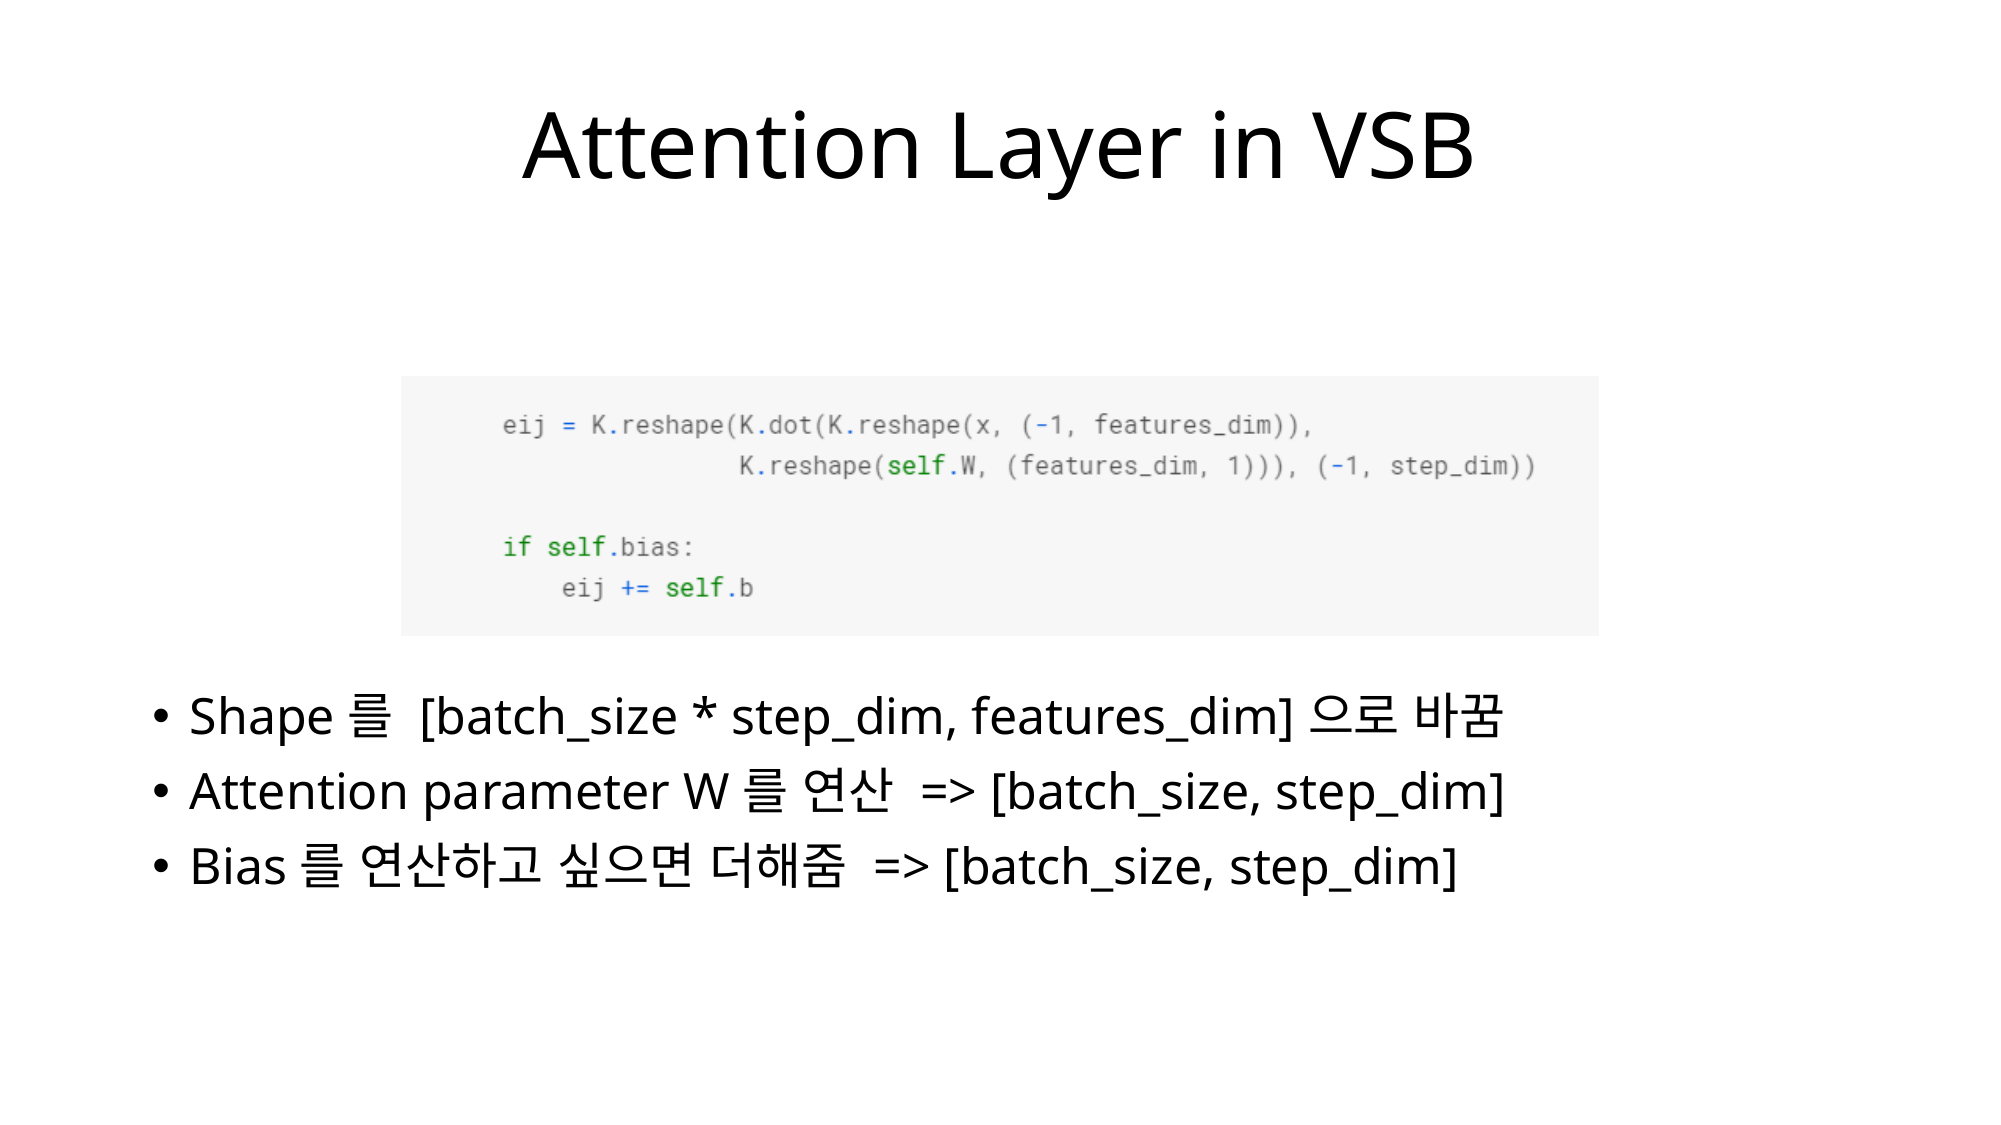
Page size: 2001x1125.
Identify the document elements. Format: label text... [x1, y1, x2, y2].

picture [401, 376, 1599, 636]
title Attention Layer in VSB [137, 39, 1863, 258]
list Shape를 [batch_size * step_dim, features_dim]으로 바꿈 Attention parameter W를 연산 => [batch_size, step_dim] Bias를 연산하고 싶으면 더해줌 => [batch_size, step_dim] [137, 683, 1863, 1017]
